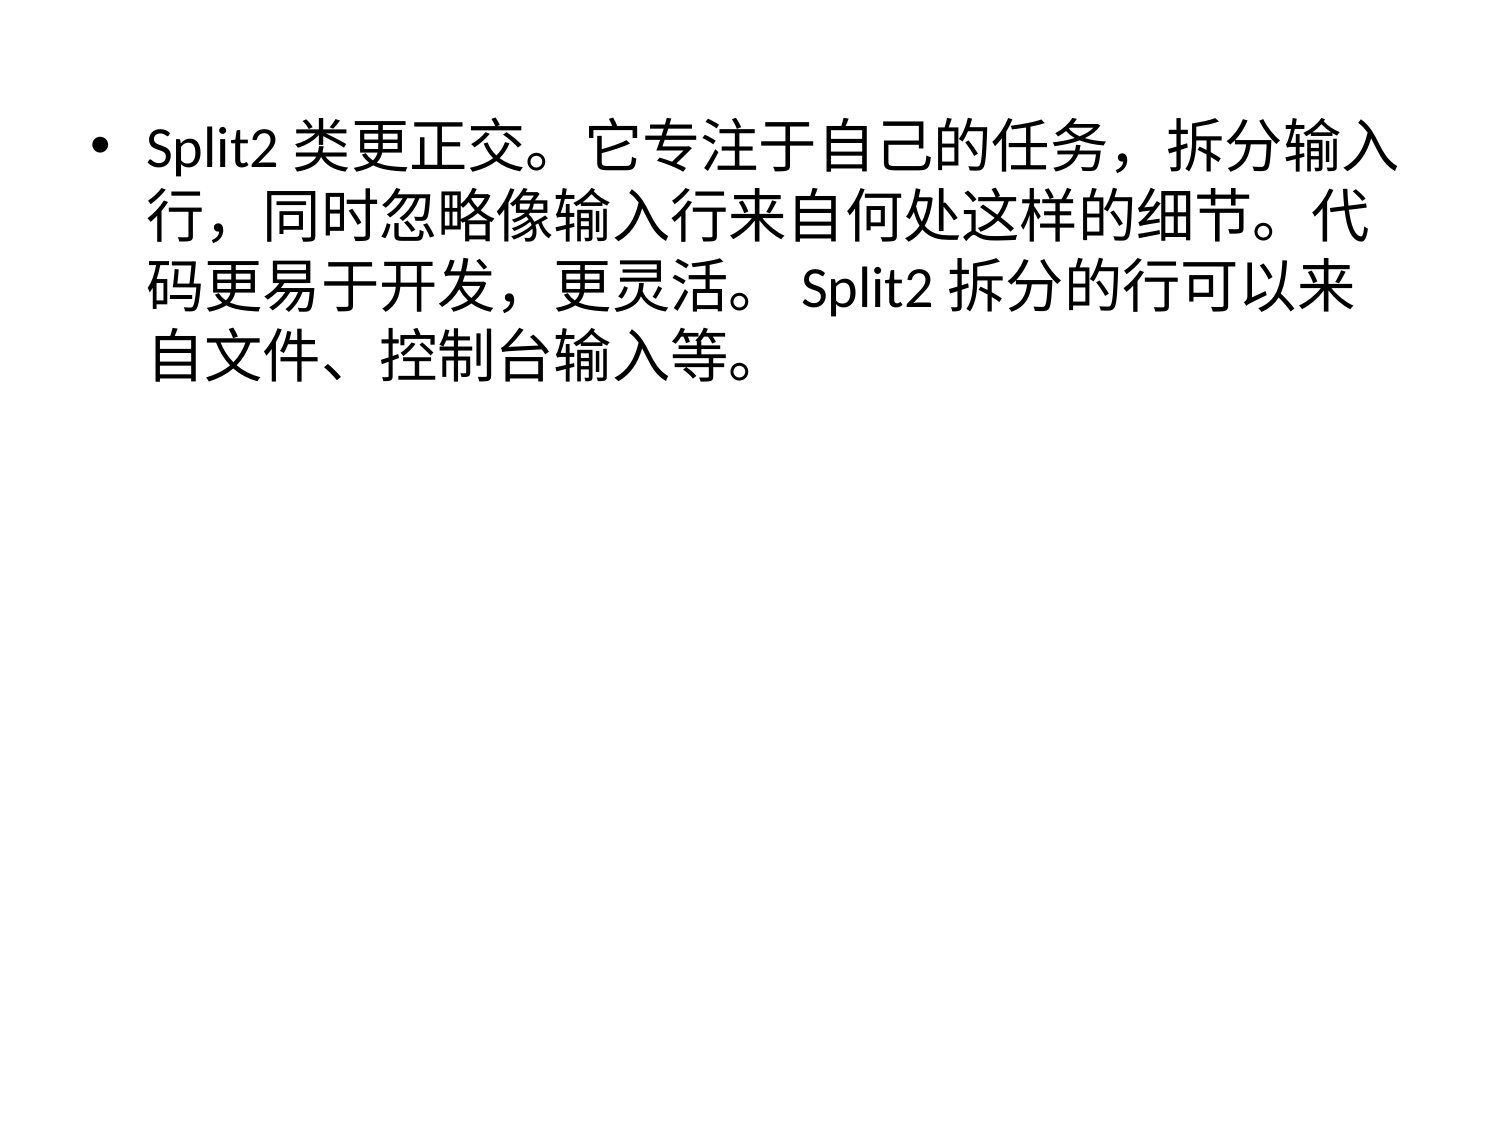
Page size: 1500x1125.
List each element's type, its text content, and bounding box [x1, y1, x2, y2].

list Split2类更正交。它专注于自己的任务，拆分输入行，同时忽略像输入行来自何处这样的细节。代码更易于开发，更灵活。Split2拆分的行可以来自文件、控制台输入等。 [75, 101, 1425, 1005]
